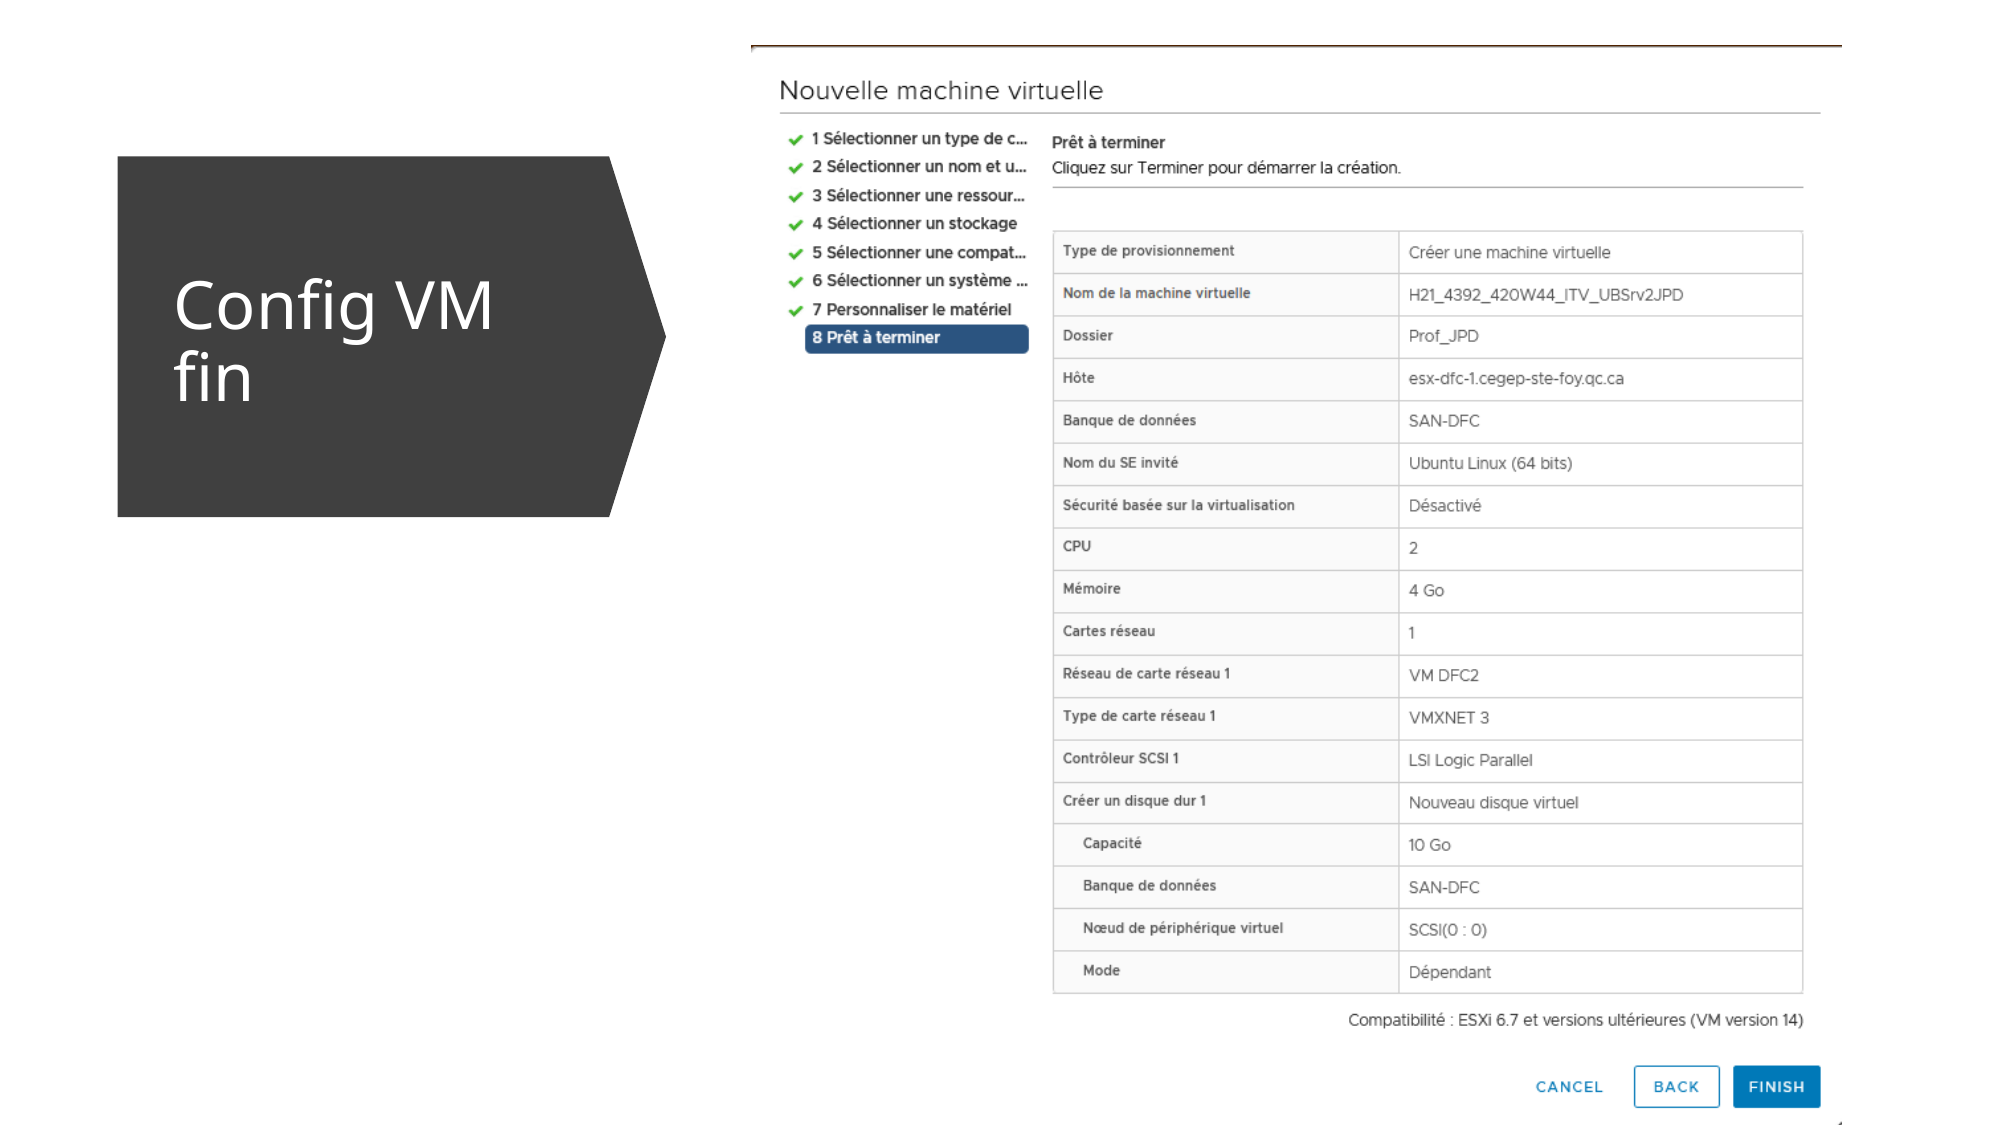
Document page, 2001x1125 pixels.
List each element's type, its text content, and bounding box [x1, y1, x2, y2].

text_box [116, 155, 668, 519]
picture [751, 45, 1842, 1125]
title Config VM fin [158, 197, 597, 490]
